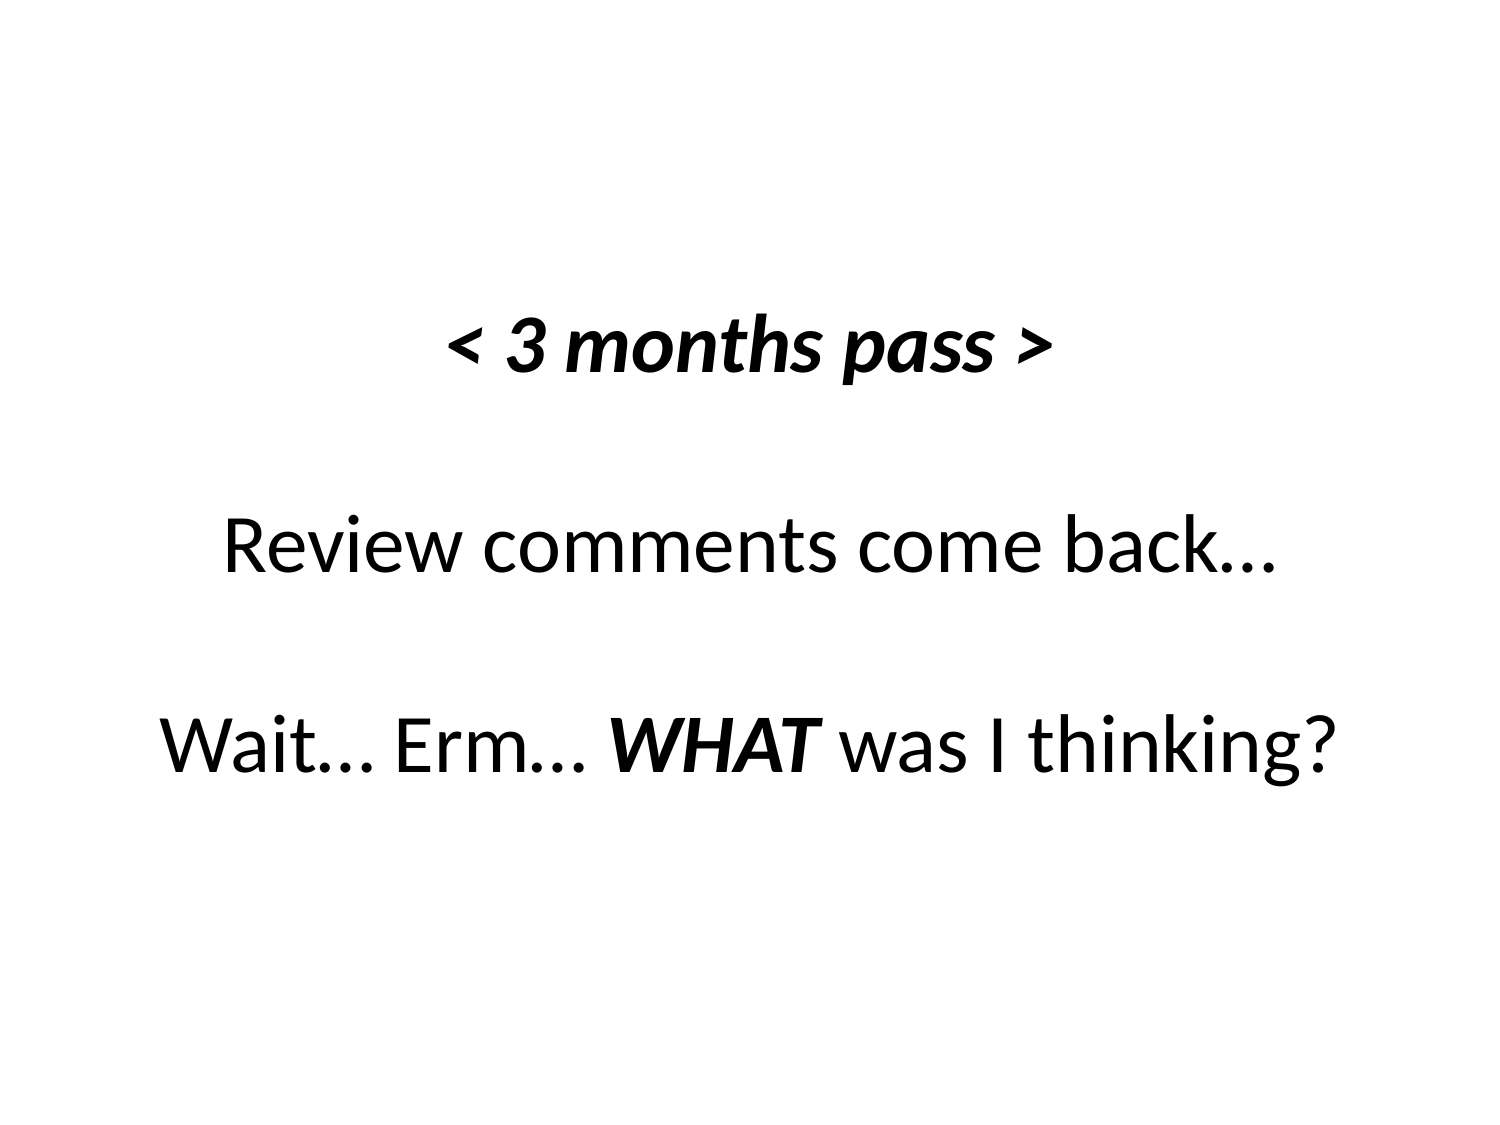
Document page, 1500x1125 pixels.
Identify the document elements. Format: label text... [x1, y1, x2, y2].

text_box < 3 months pass > Review comments come back… Wait… Erm… WHAT was I thinking? [52, 281, 1448, 842]
